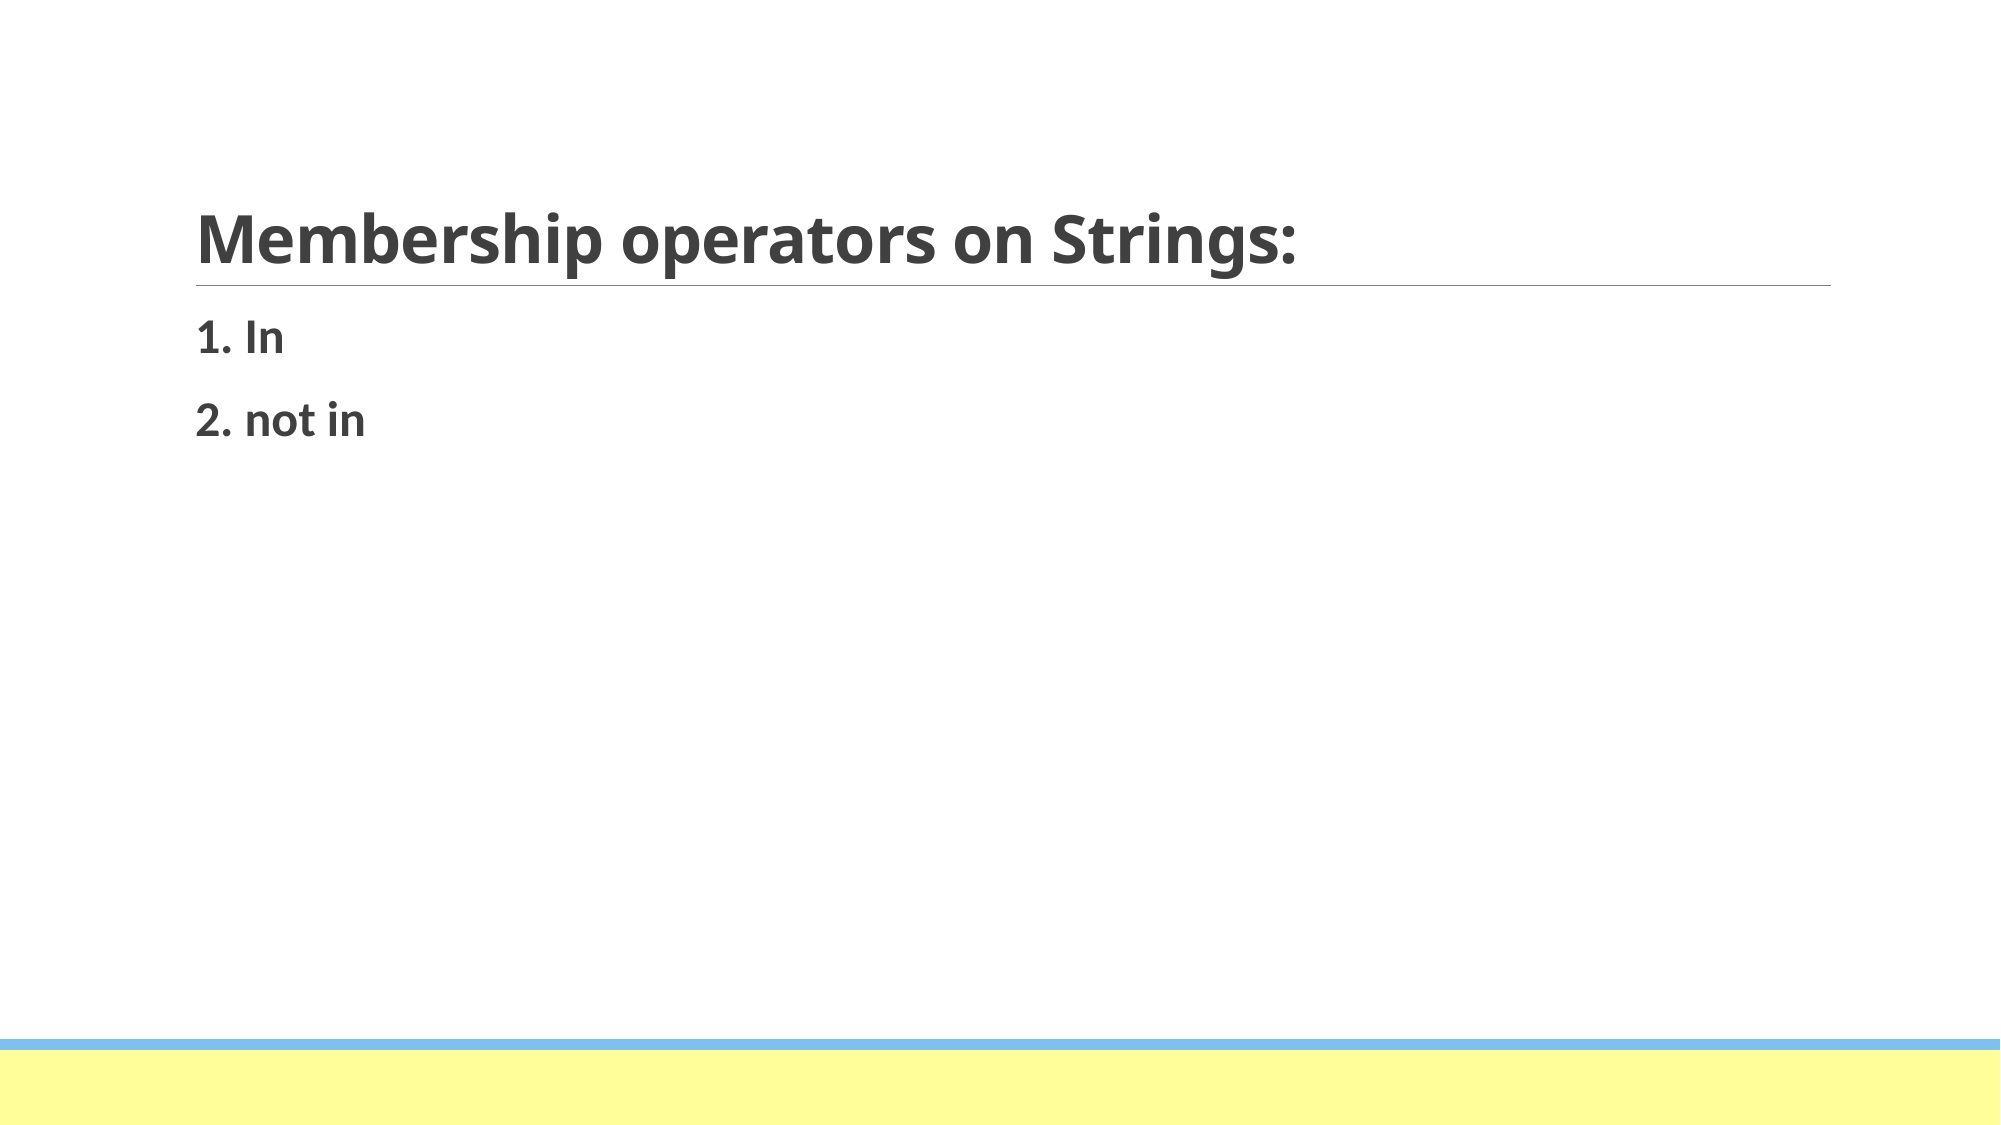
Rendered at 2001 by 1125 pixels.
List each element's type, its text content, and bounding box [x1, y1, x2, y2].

list 1. In 2. not in [180, 302, 1830, 963]
title Membership operators on Strings: [180, 47, 1830, 285]
